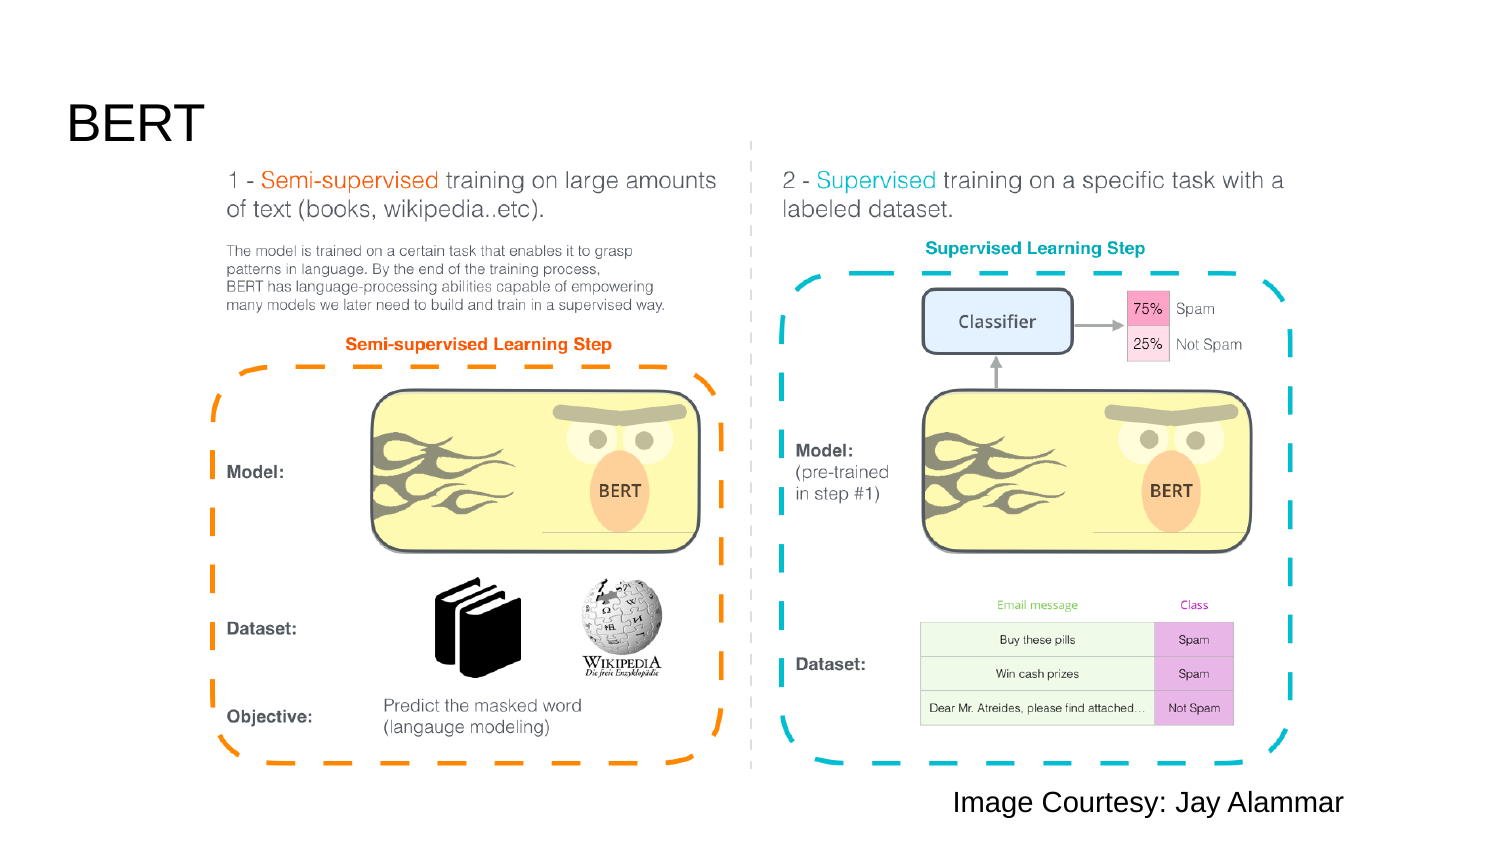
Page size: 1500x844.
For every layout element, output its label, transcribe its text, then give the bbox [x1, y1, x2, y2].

title BERT [51, 72, 1449, 167]
text_box Image Courtesy: Jay Alammar [937, 768, 1491, 834]
picture [180, 141, 1320, 769]
